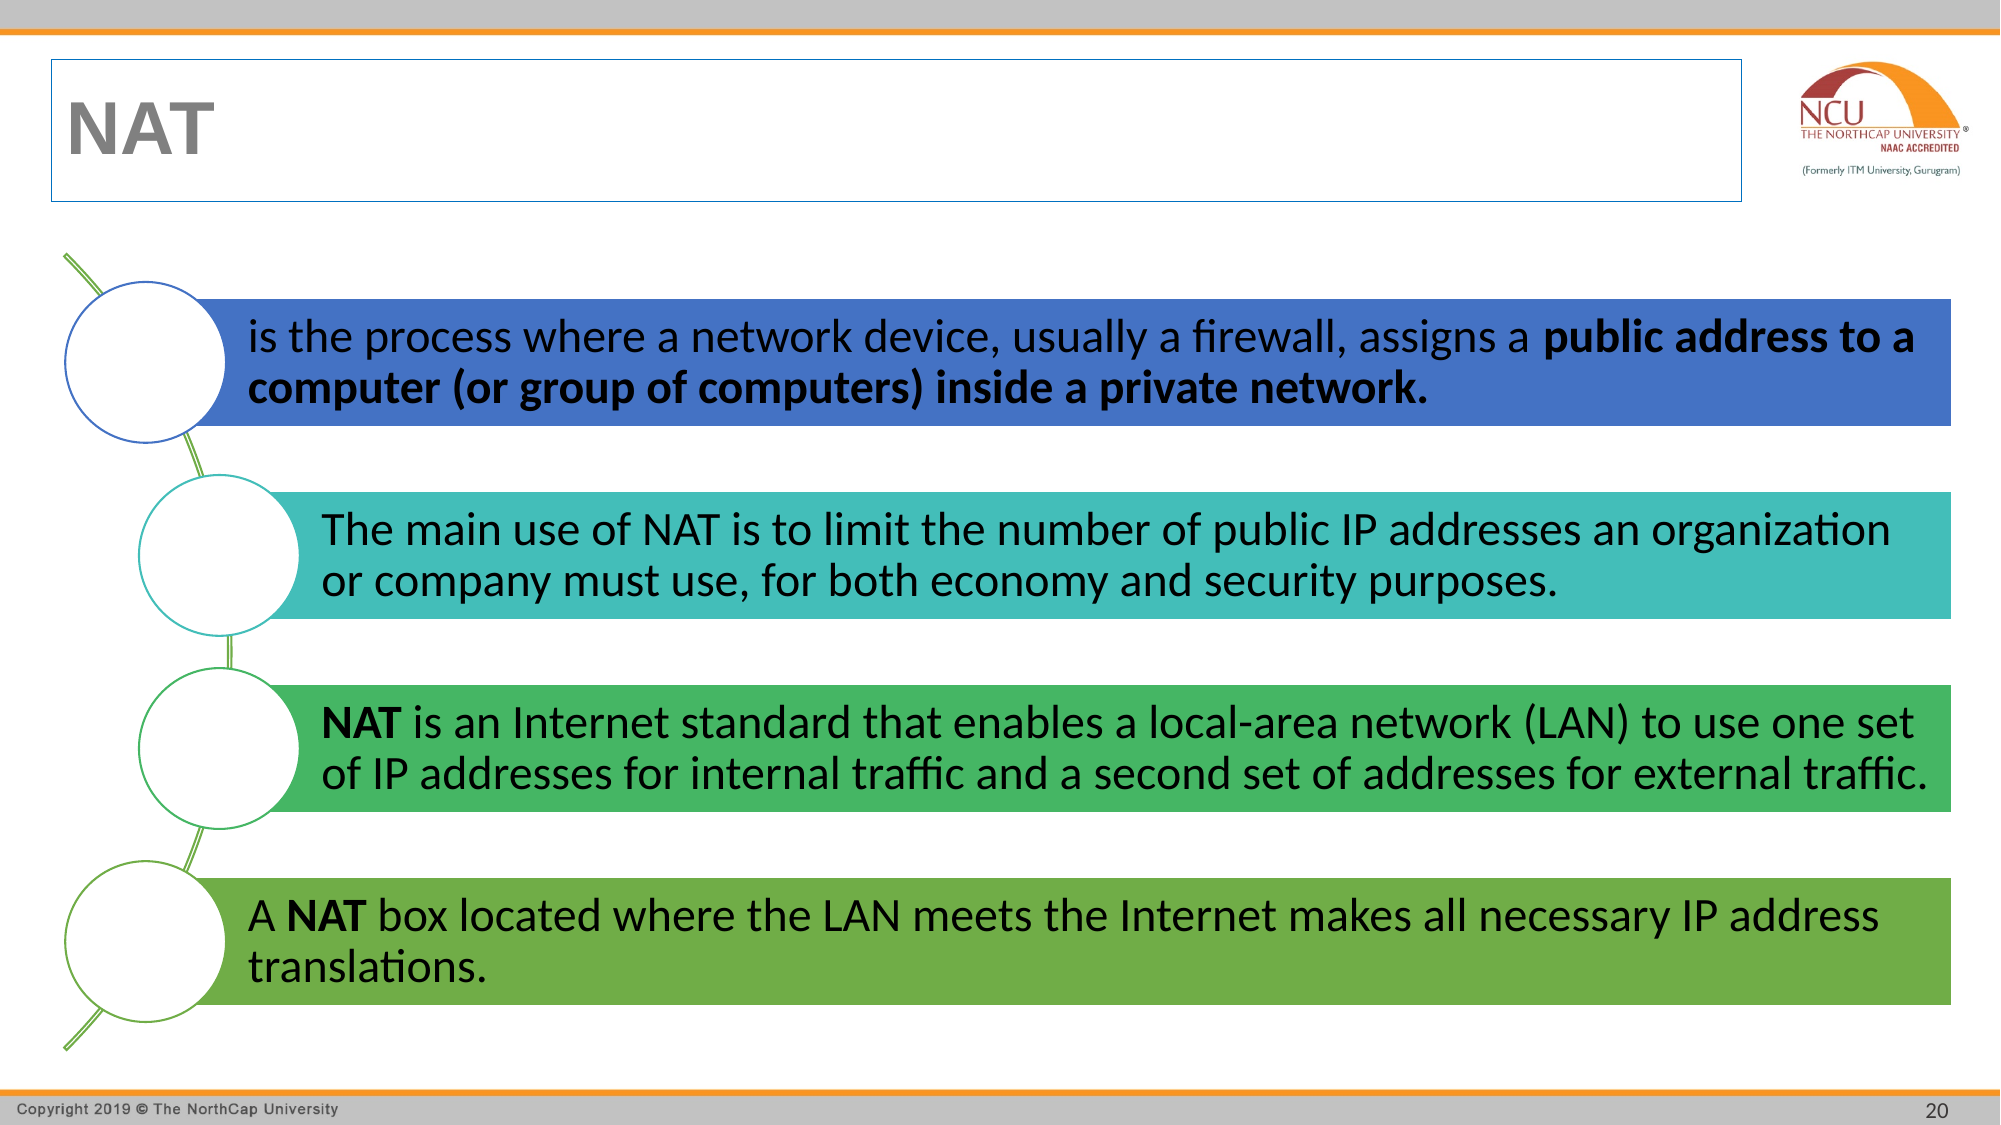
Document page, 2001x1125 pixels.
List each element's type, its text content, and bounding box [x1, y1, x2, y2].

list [51, 233, 1964, 1071]
slide_number 20 [1791, 1094, 1964, 1125]
picture [0, 0, 2000, 1125]
title NAT [51, 59, 1742, 202]
